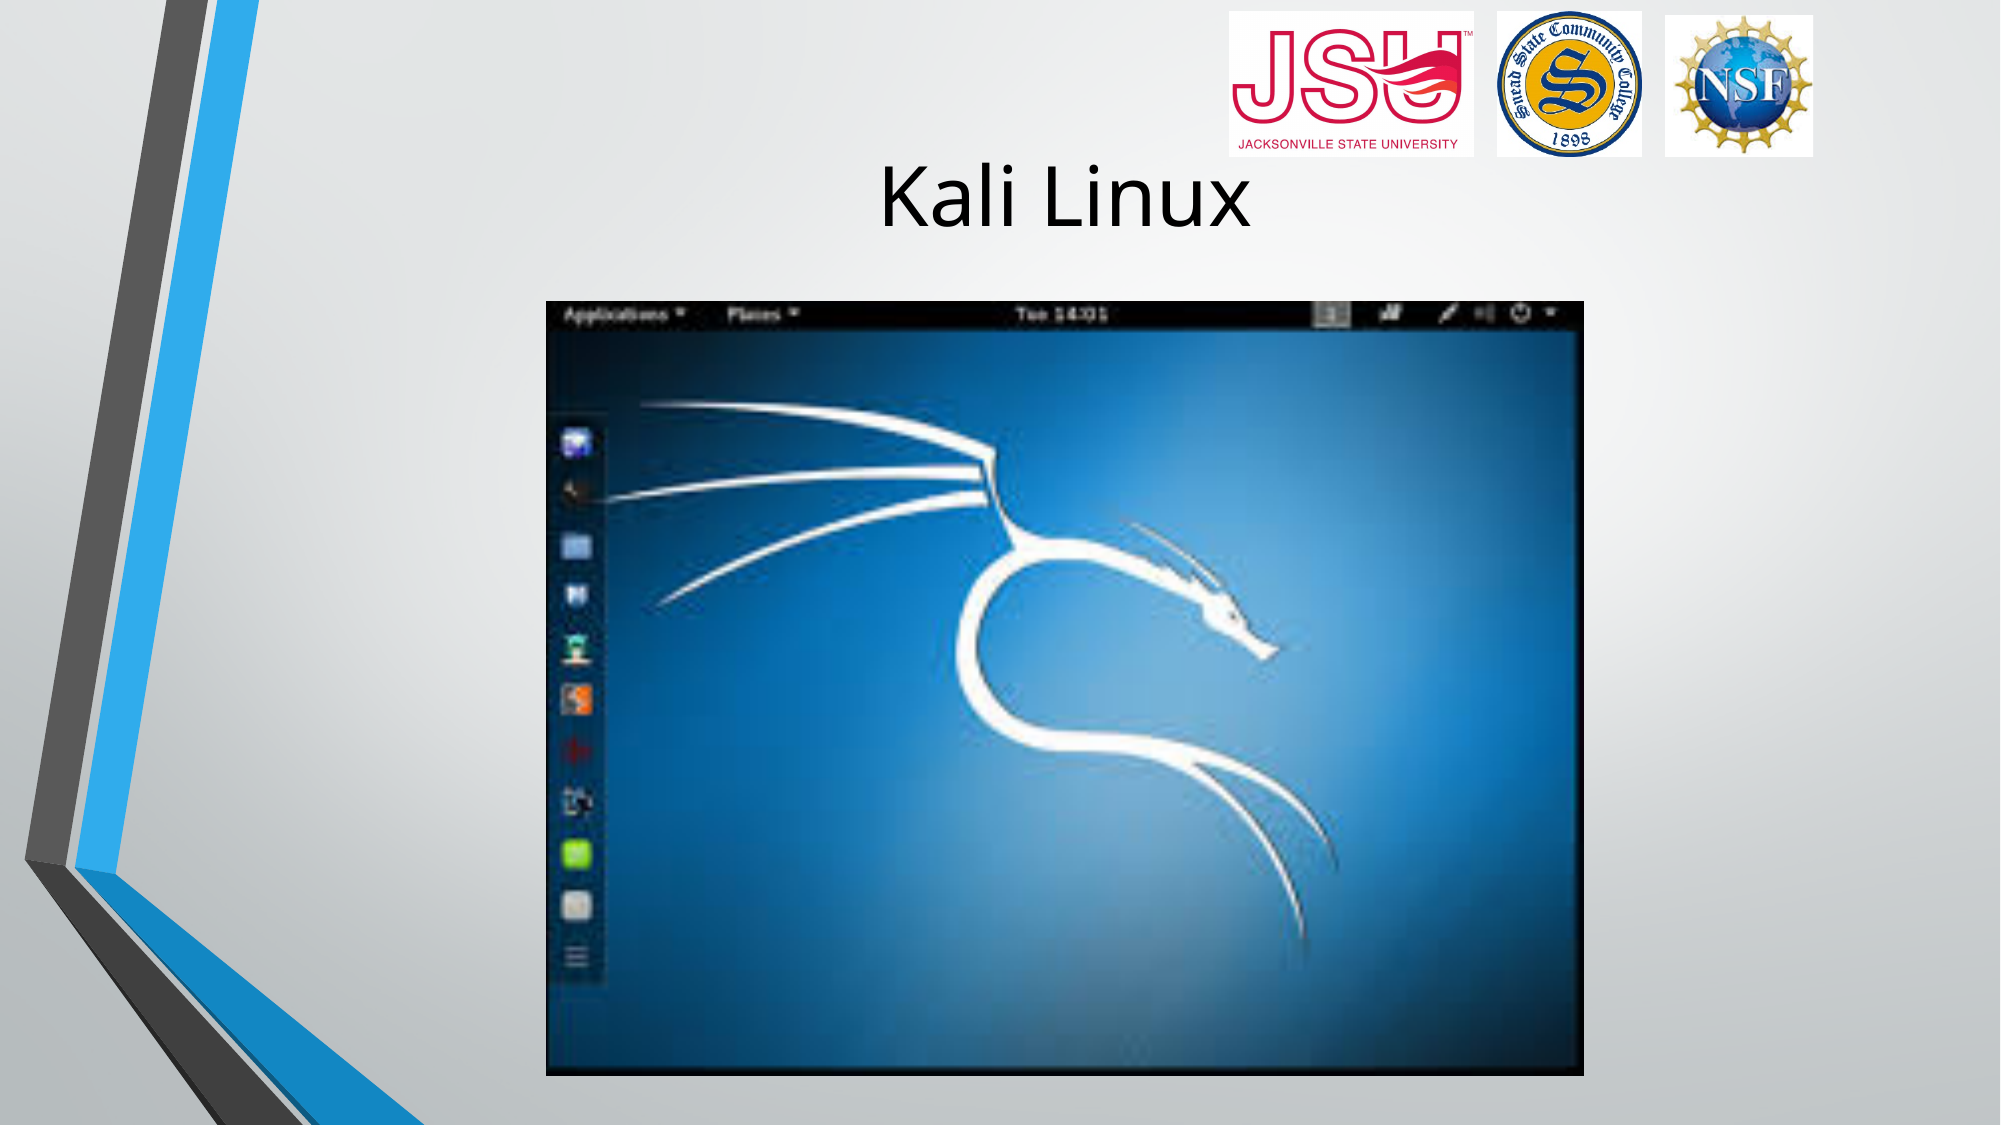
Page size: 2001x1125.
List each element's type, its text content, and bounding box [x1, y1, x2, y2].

title Kali Linux [243, 112, 1887, 275]
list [546, 301, 1585, 1076]
picture [1497, 11, 1642, 112]
picture [1665, 15, 1814, 112]
picture [1229, 11, 1474, 112]
